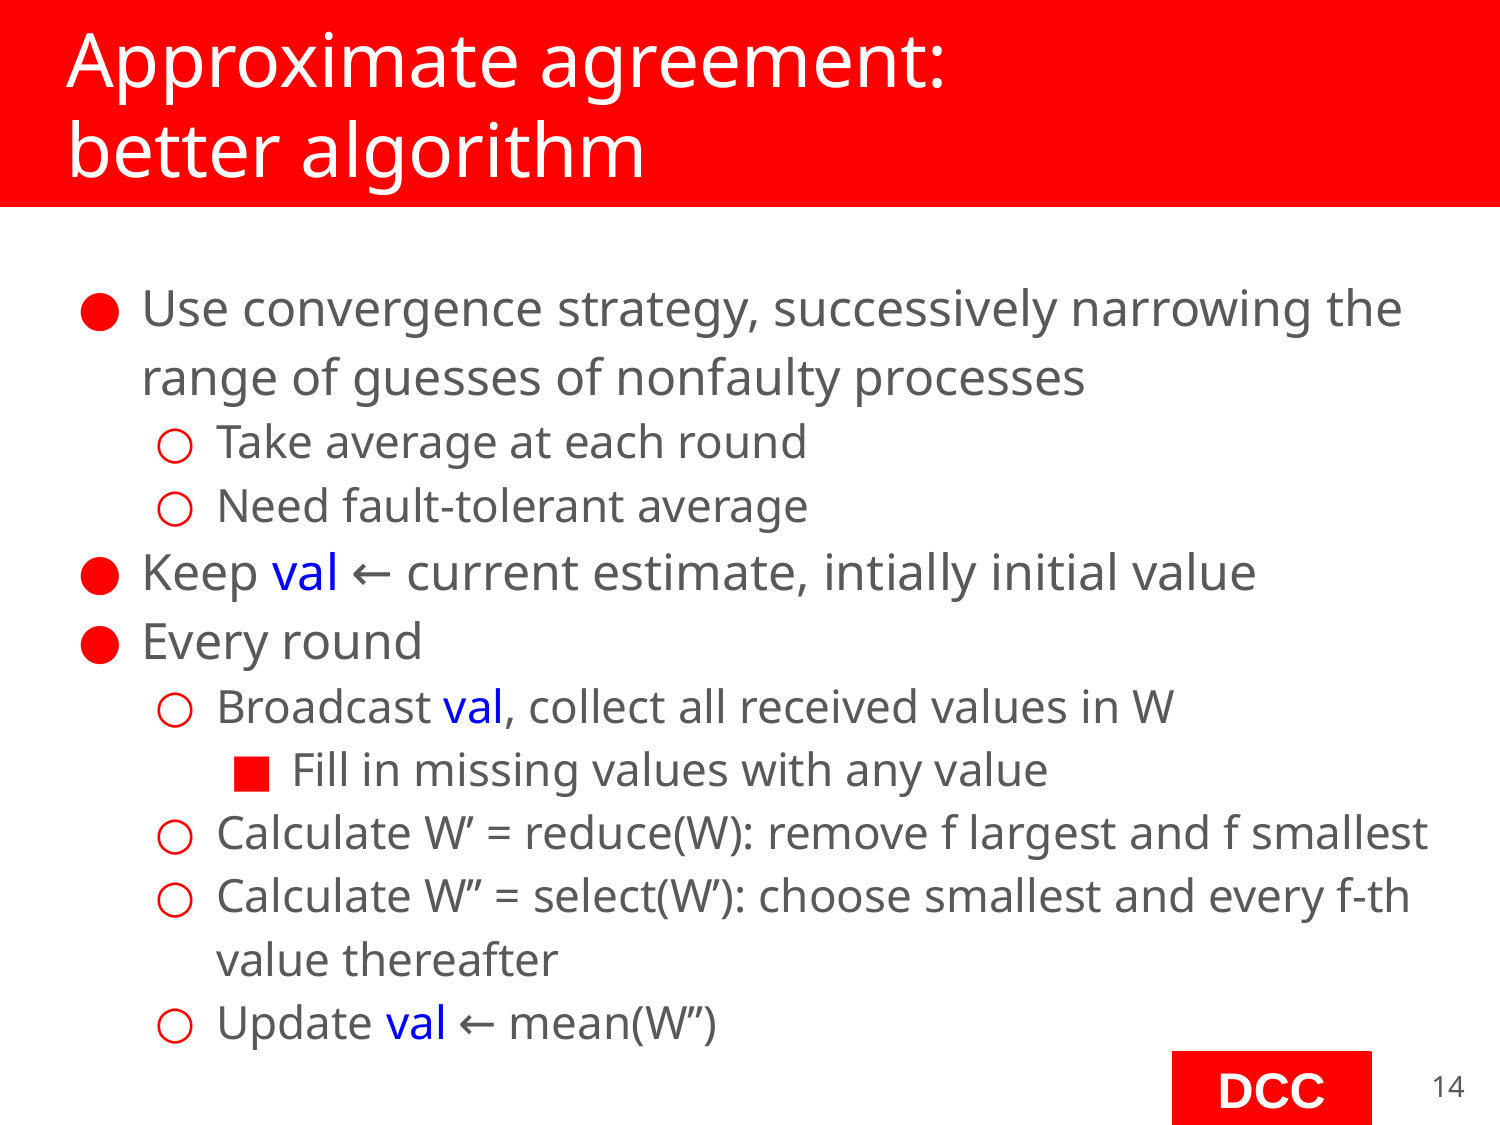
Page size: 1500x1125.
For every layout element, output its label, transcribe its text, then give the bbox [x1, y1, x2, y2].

list Use convergence strategy, successively narrowing the range of guesses of nonfaulty processes Take average at each round Need fault-tolerant average Keep val ← current estimate, intially initial value Every round Broadcast val, collect all received values in W Fill in missing values with any value Calculate W’ = reduce(W): remove f largest and f smallest Calculate W’’ = select(W’): choose smallest and every f-th value thereafter Update val ← mean(W’’) [51, 252, 1449, 1000]
title Approximate agreement: better algorithm [51, 0, 1449, 123]
slide_number ‹#› [1389, 1044, 1480, 1125]
